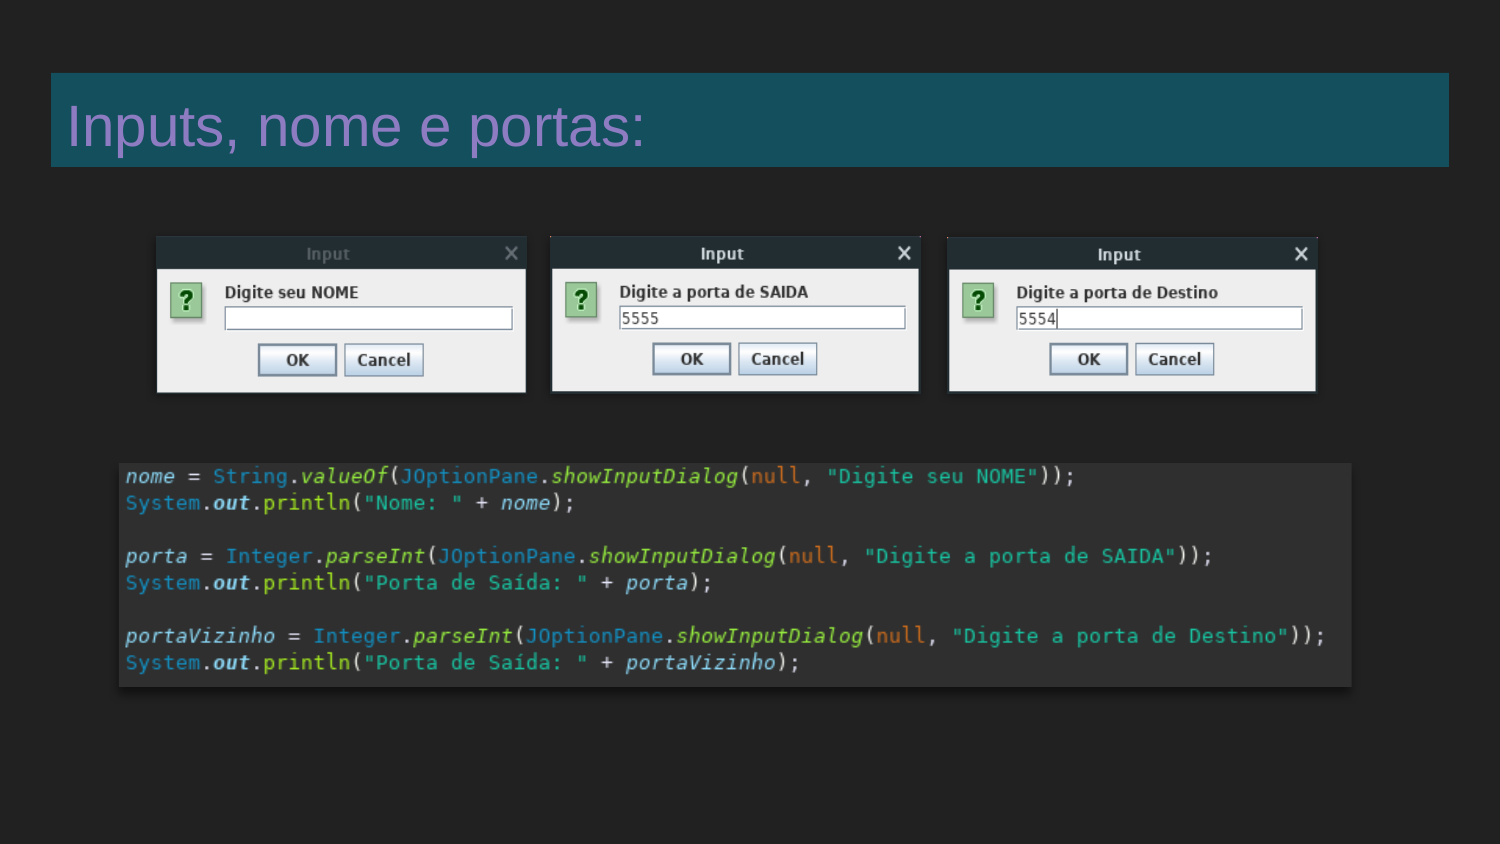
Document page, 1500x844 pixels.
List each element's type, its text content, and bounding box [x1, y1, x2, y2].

picture [155, 236, 527, 394]
picture [118, 463, 1352, 688]
title Inputs, nome e portas: [51, 72, 1449, 167]
picture [550, 236, 921, 394]
picture [947, 236, 1318, 394]
